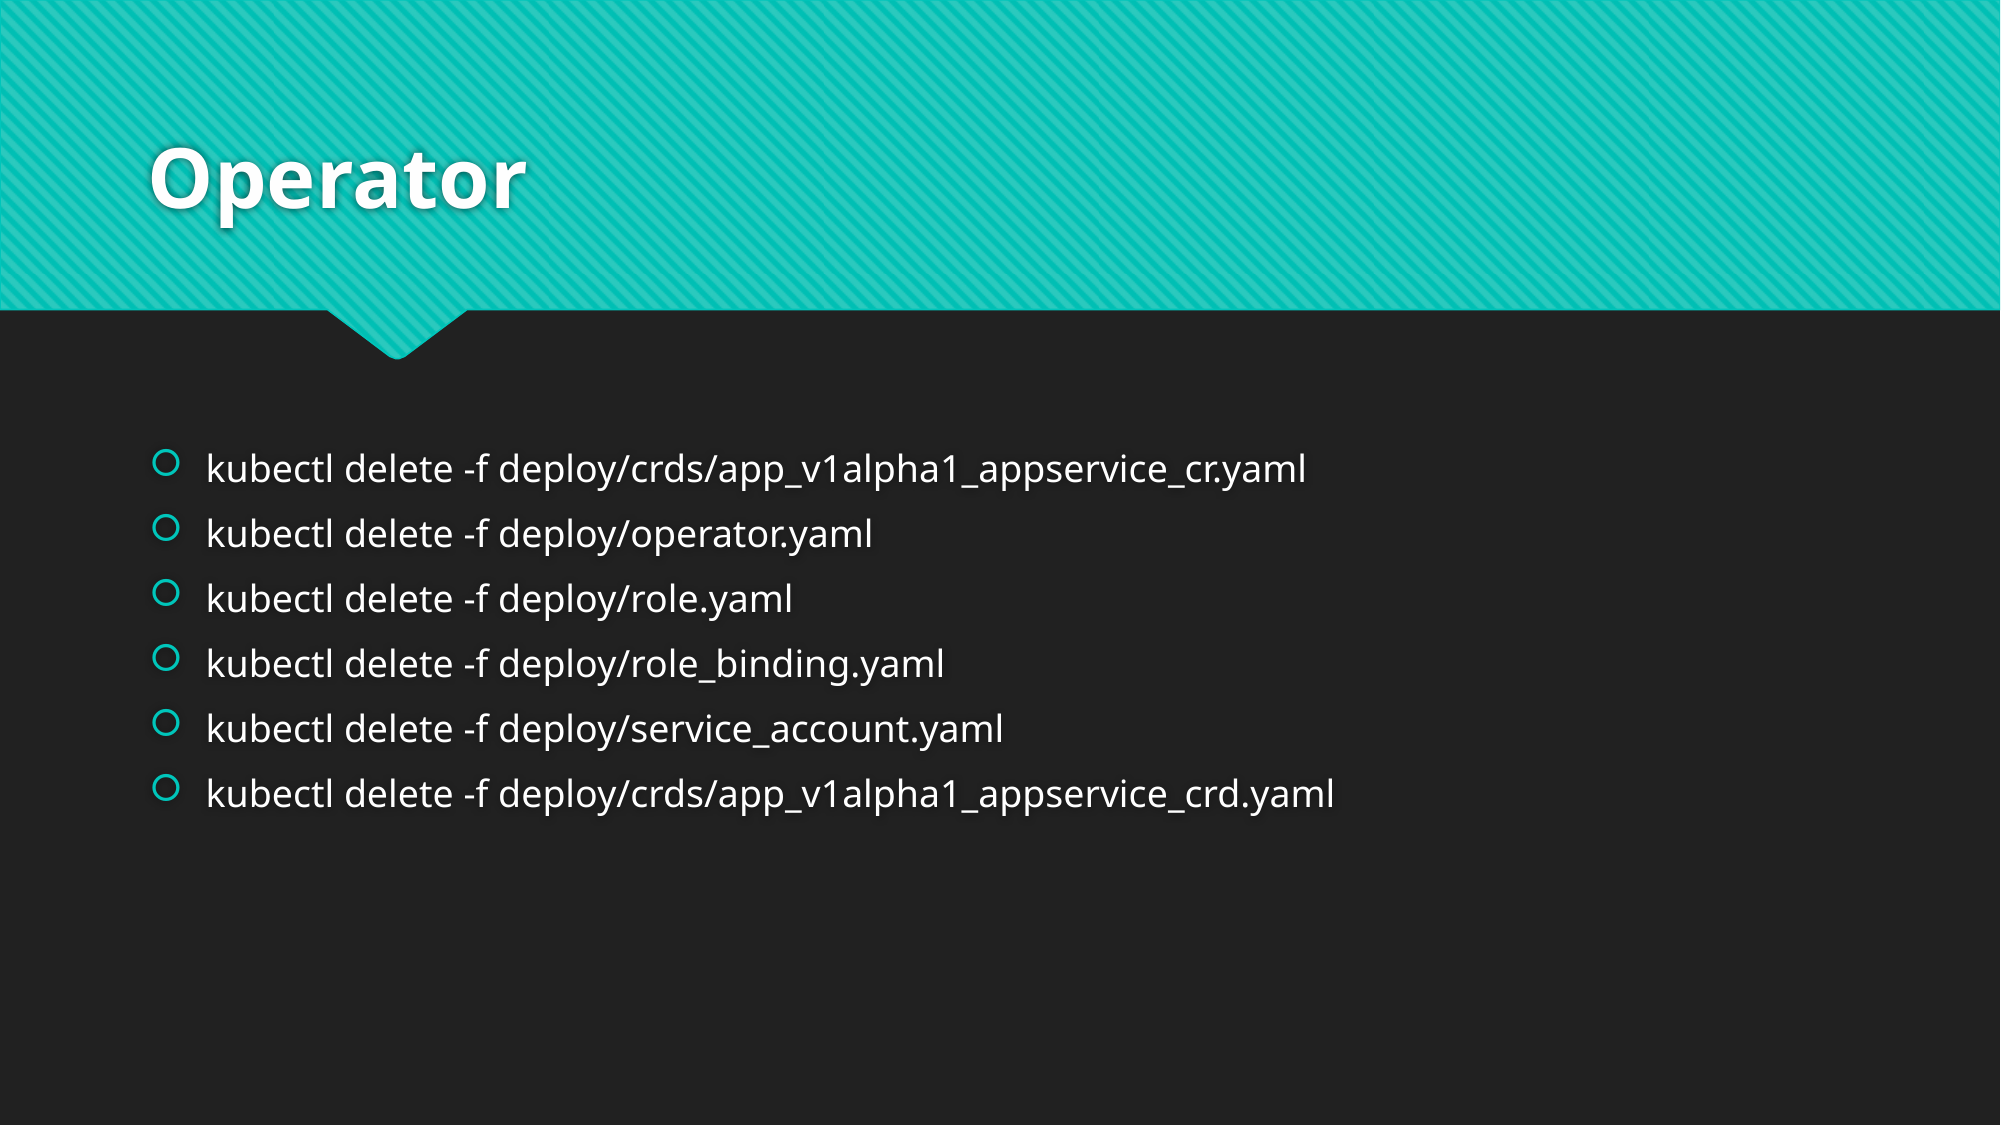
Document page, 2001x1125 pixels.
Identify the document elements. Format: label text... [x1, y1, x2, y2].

title Operator [132, 73, 1868, 233]
list kubectl delete -f deploy/crds/app_v1alpha1_appservice_cr.yaml kubectl delete -f deploy/operator.yaml kubectl delete -f deploy/role.yaml kubectl delete -f deploy/role_binding.yaml kubectl delete -f deploy/service_account.yaml kubectl delete -f deploy/crds/app_v1alpha1_appservice_crd.yaml [134, 364, 1866, 962]
